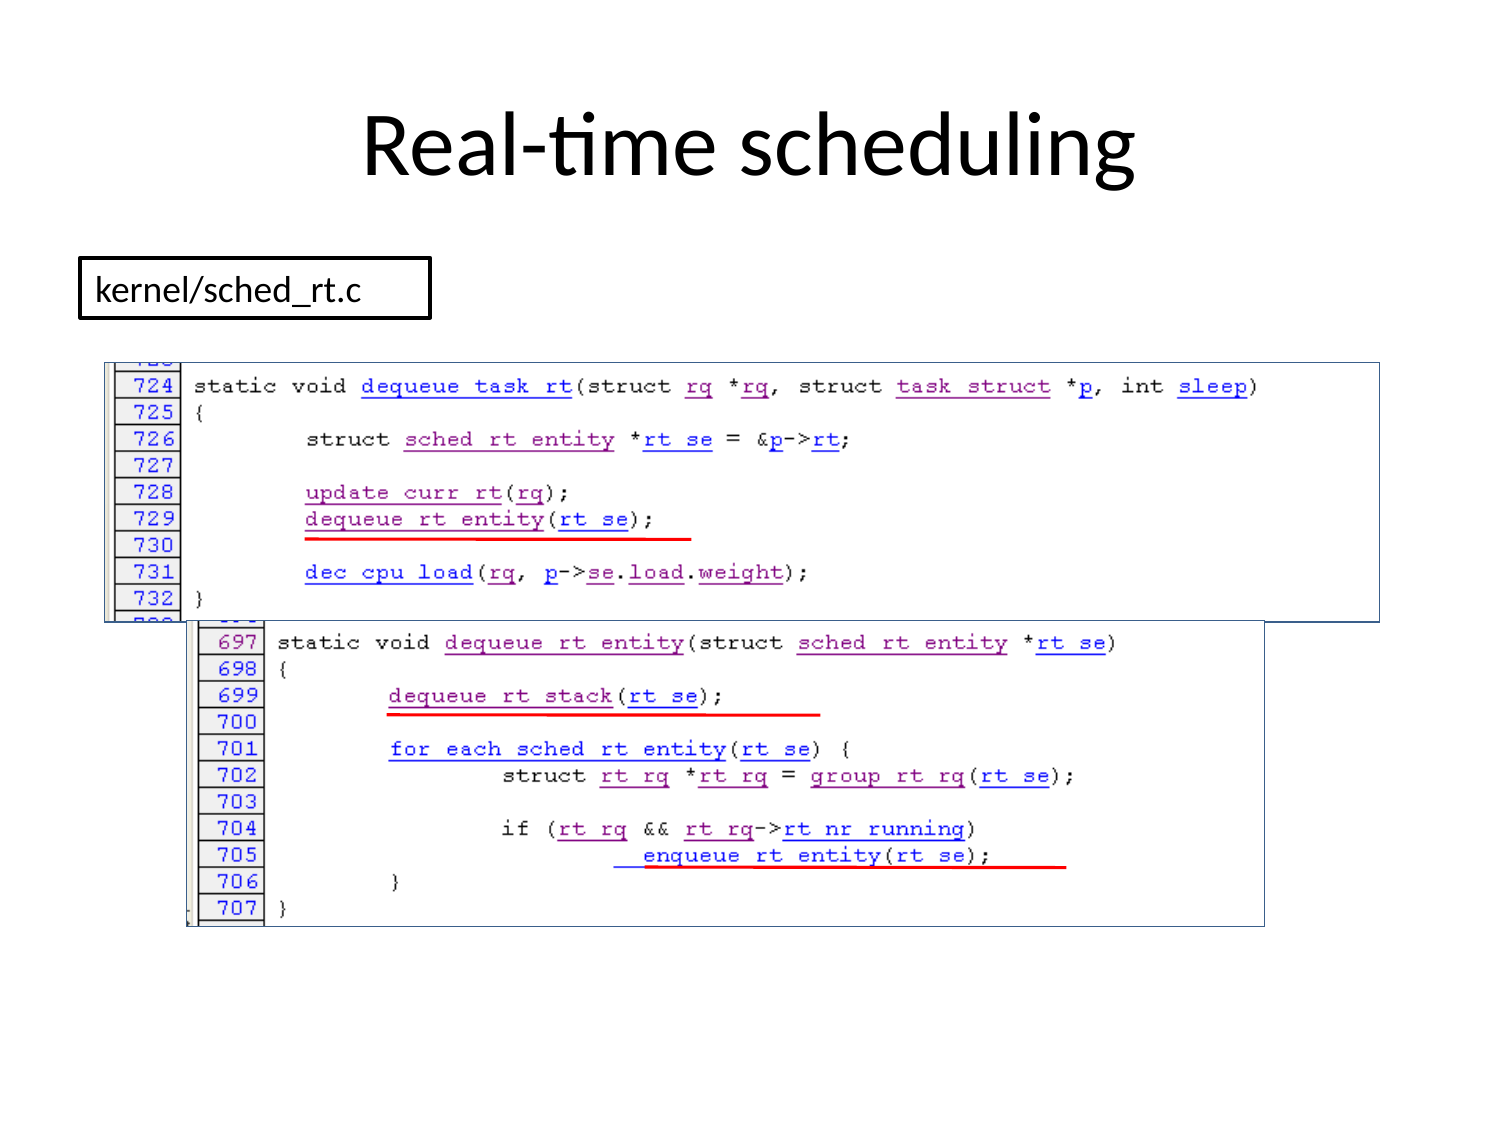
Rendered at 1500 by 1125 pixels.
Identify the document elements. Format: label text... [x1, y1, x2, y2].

text_box kernel/sched_rt.c [80, 257, 431, 318]
picture [105, 363, 1380, 926]
text_box Real-time scheduling [75, 45, 1425, 233]
